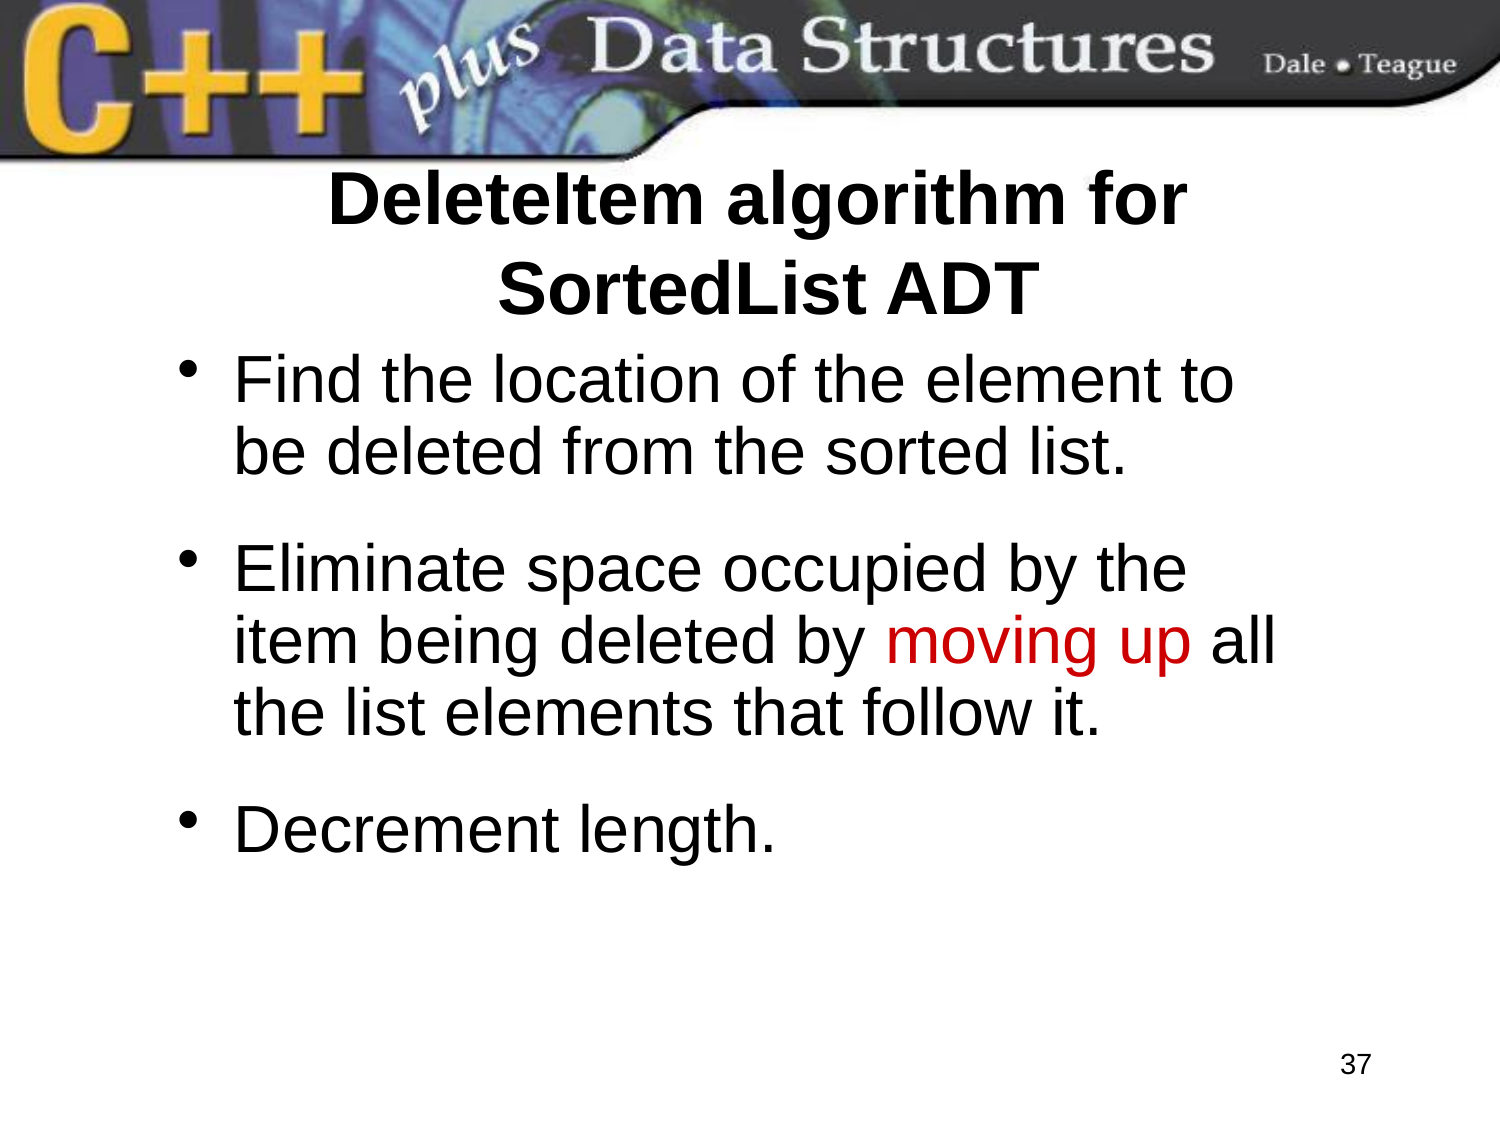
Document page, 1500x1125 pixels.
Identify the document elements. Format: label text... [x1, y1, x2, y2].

list Find the location of the element to be deleted from the sorted list. Eliminate space occupied by the item being deleted by moving up all the list elements that follow it. Decrement length. [162, 337, 1326, 913]
title DeleteItem algorithm for SortedList ADT [49, 137, 1488, 338]
picture [0, 0, 1500, 1125]
slide_number 37 [1287, 1024, 1388, 1101]
